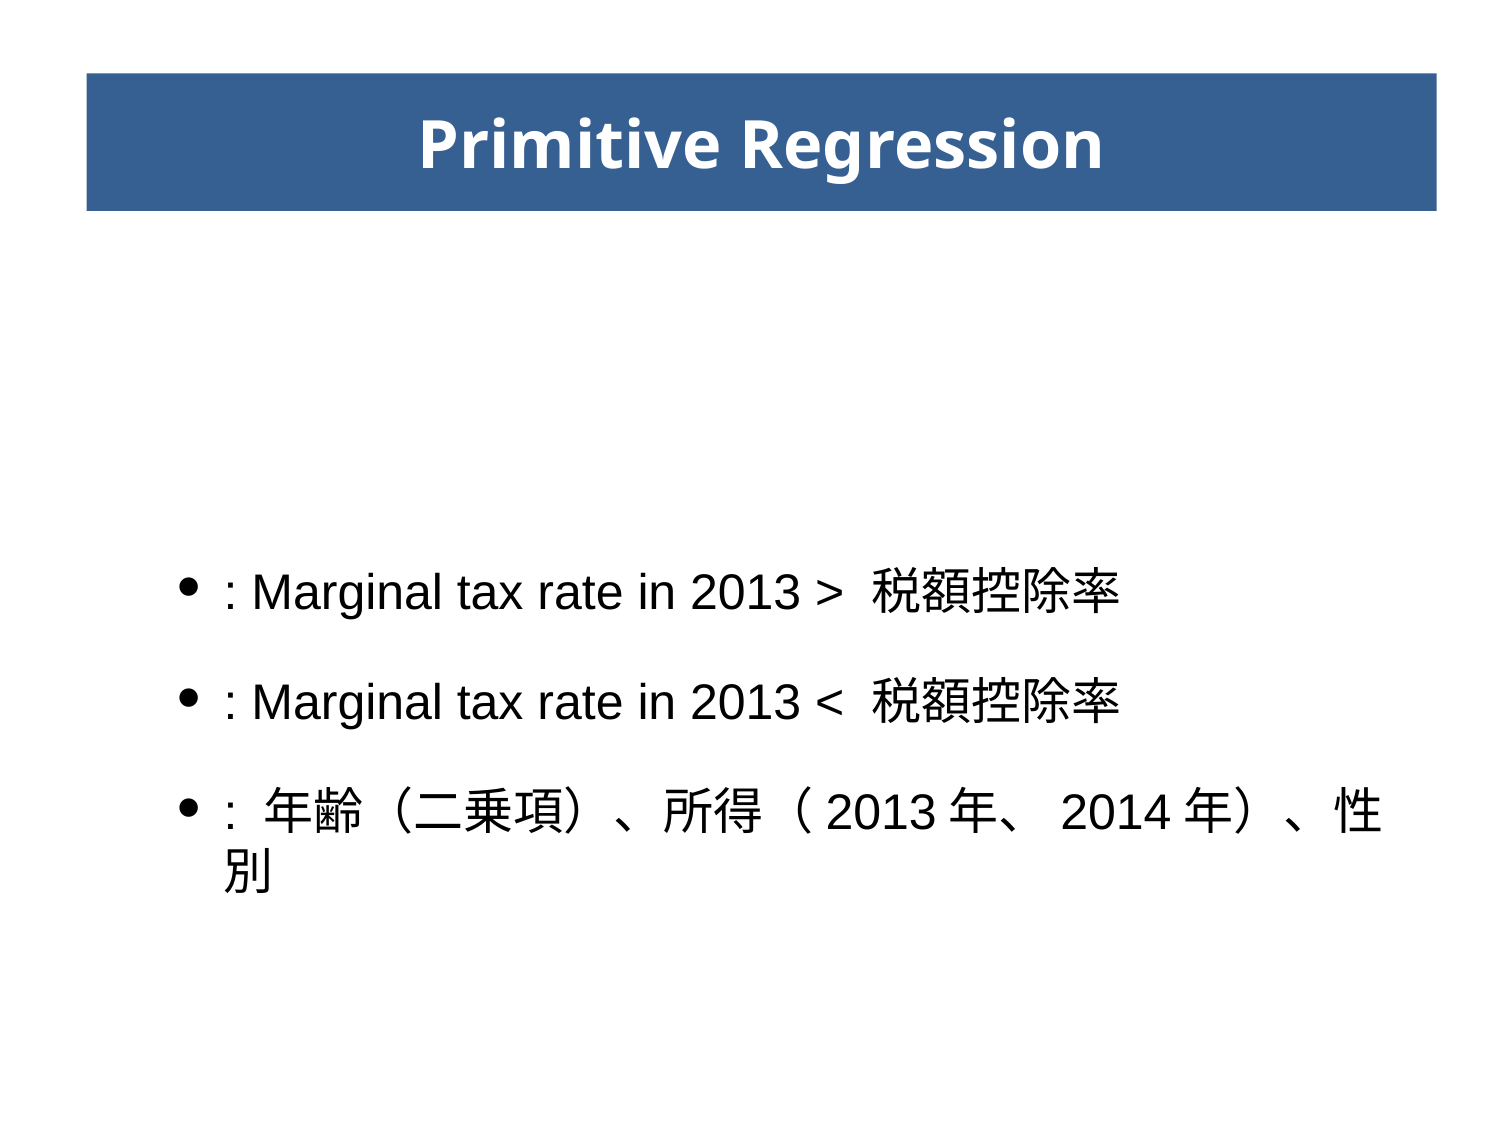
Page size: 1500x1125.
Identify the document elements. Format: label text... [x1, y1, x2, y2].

title Primitive Regression [86, 73, 1437, 211]
